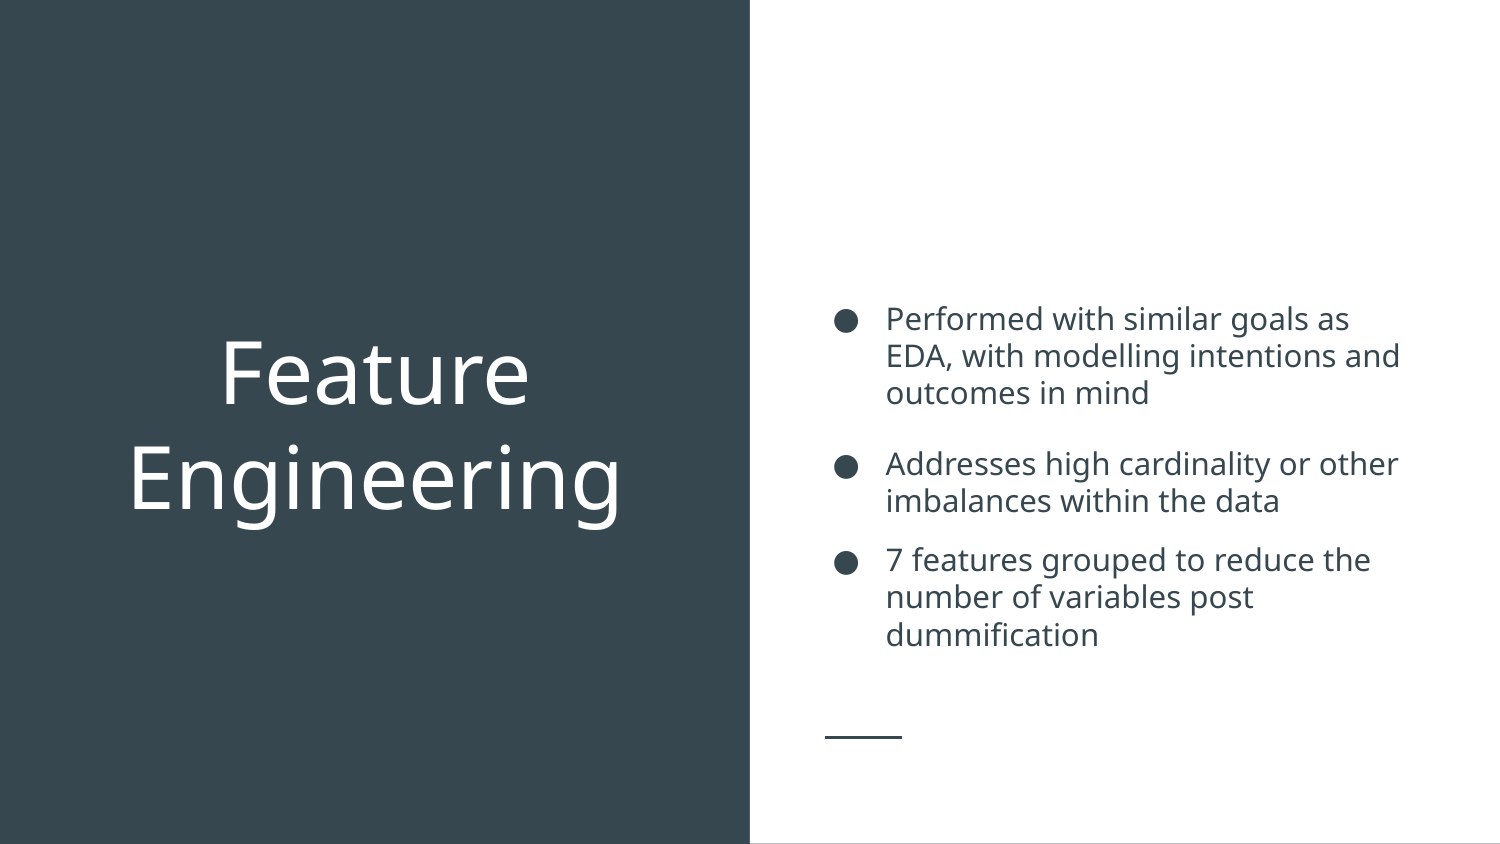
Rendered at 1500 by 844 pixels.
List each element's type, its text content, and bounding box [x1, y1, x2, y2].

title Feature Engineering [43, 284, 708, 560]
list Performed with similar goals as EDA, with modelling intentions and outcomes in mind Addresses high cardinality or other imbalances within the data 7 features grouped to reduce the number of variables post dummification [795, 197, 1426, 683]
